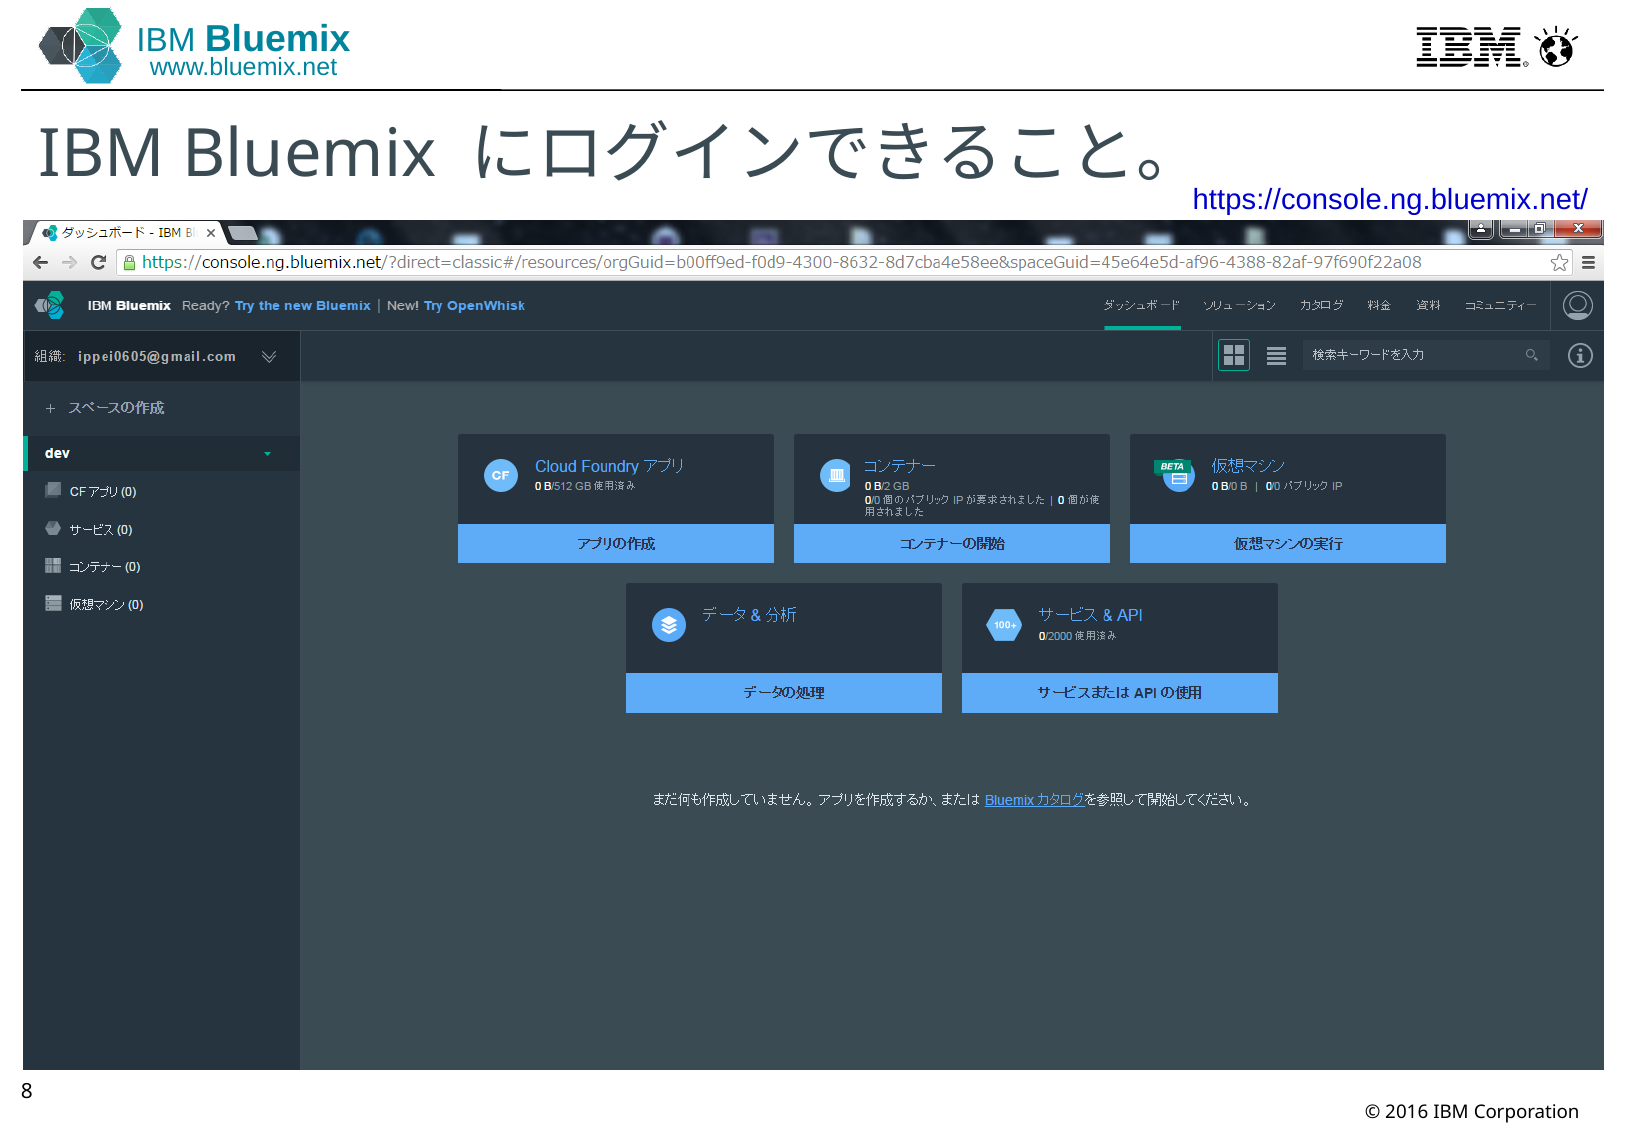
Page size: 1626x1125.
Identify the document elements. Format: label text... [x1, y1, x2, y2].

picture [37, 7, 122, 84]
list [23, 220, 1604, 1070]
picture [1401, 11, 1590, 79]
title IBM Bluemix にログインできること。 [23, 101, 1604, 208]
text_box https://console.ng.bluemix.net/ [797, 172, 1604, 220]
